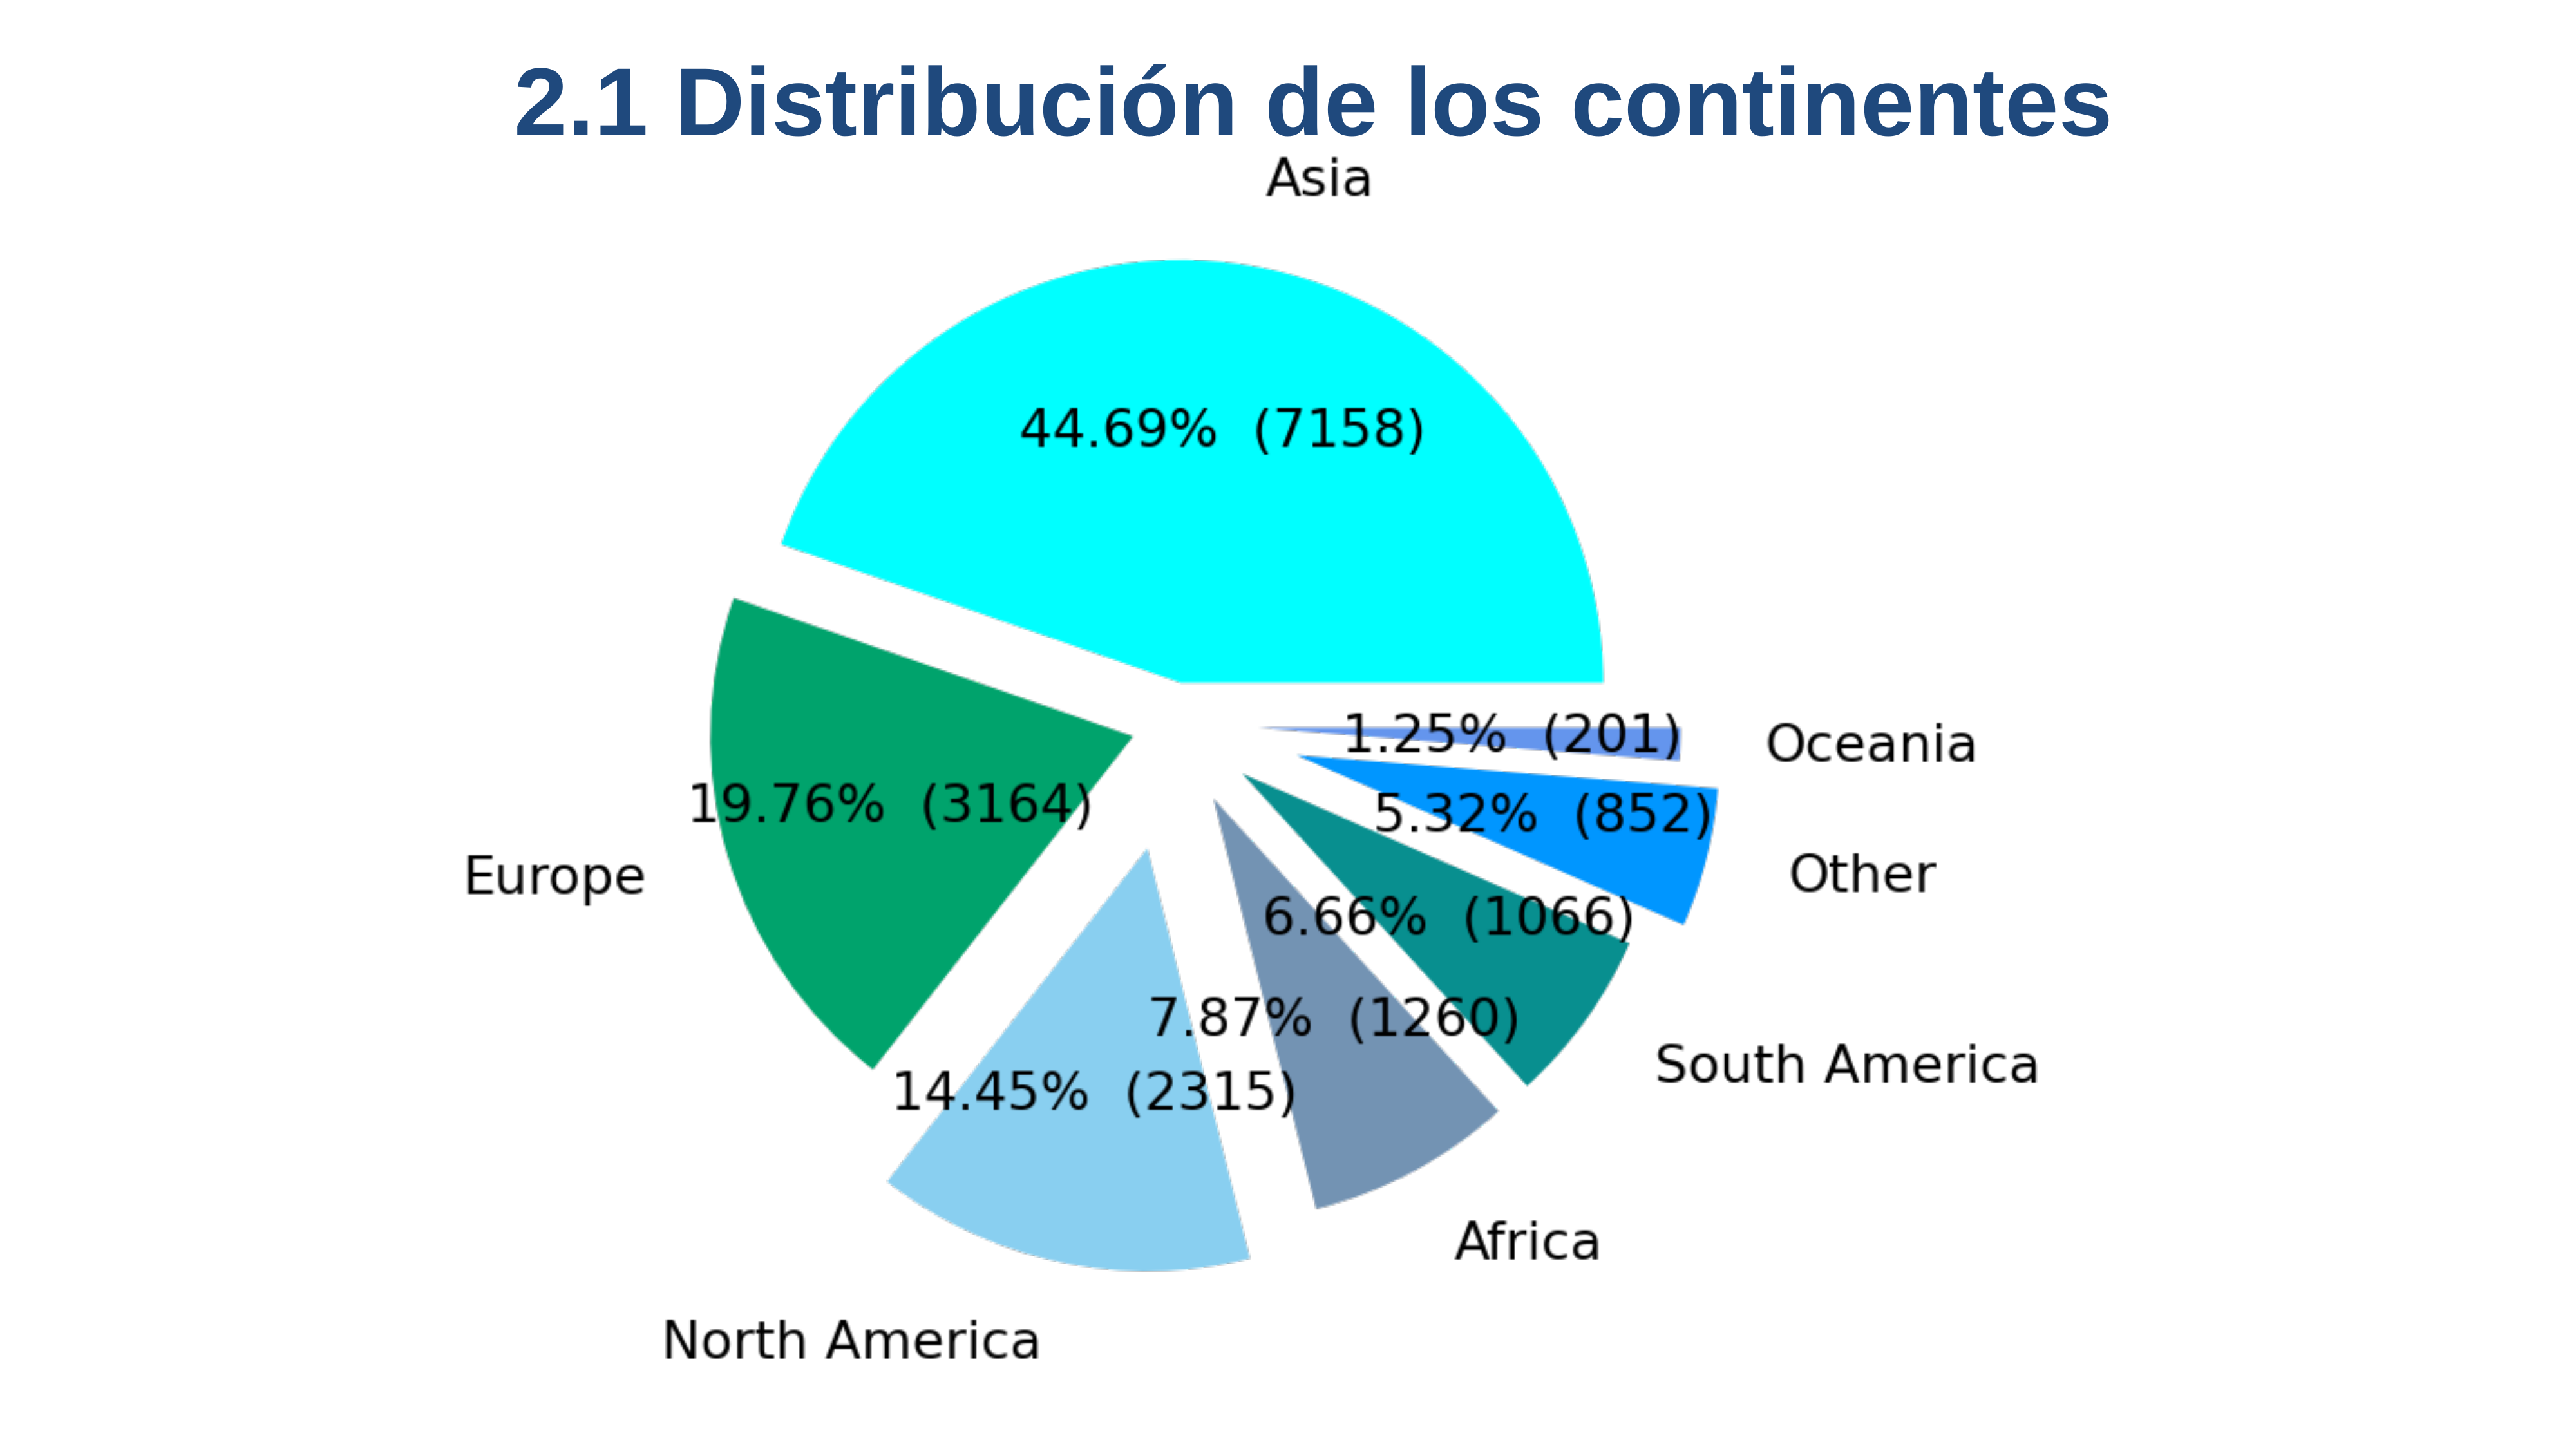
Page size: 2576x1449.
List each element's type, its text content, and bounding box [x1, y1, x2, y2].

picture [448, 144, 2054, 1385]
text_box 2.1 Distribución de los continentes [53, 34, 2576, 160]
